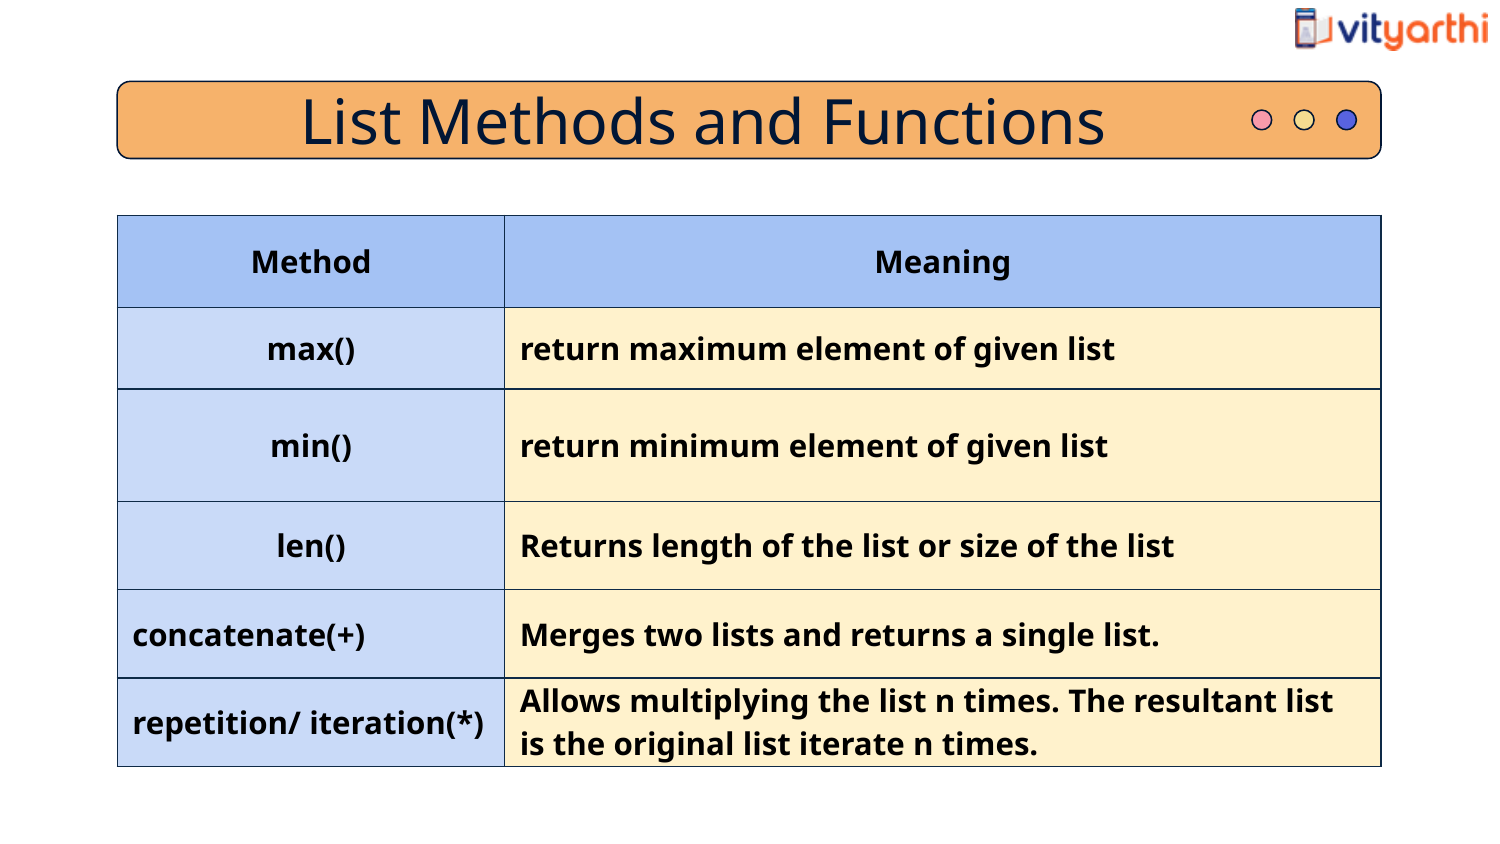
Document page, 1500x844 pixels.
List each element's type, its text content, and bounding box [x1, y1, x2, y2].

text_box [1276, 81, 1382, 159]
table_cell repetition/ iteration(*) [118, 679, 504, 766]
text_box List Methods and Functions [131, 72, 1276, 167]
table_header Meaning [505, 216, 1380, 307]
table_cell max() [118, 308, 504, 388]
table_cell concatenate(+) [118, 590, 504, 677]
table_cell len() [118, 502, 504, 589]
table_cell Allows multiplying the list n times. The resultant list is the original list iterate n times. [505, 679, 1380, 766]
table_cell return maximum element of given list [505, 308, 1380, 388]
table_cell Returns length of the list or size of the list [505, 502, 1380, 589]
table_cell Merges two lists and returns a single list. [505, 590, 1380, 677]
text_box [1251, 109, 1357, 131]
table_cell min() [118, 390, 504, 501]
table_header Method [118, 216, 504, 307]
text_box [117, 81, 131, 159]
table_cell return minimum element of given list [505, 390, 1380, 501]
picture [1295, 8, 1488, 51]
